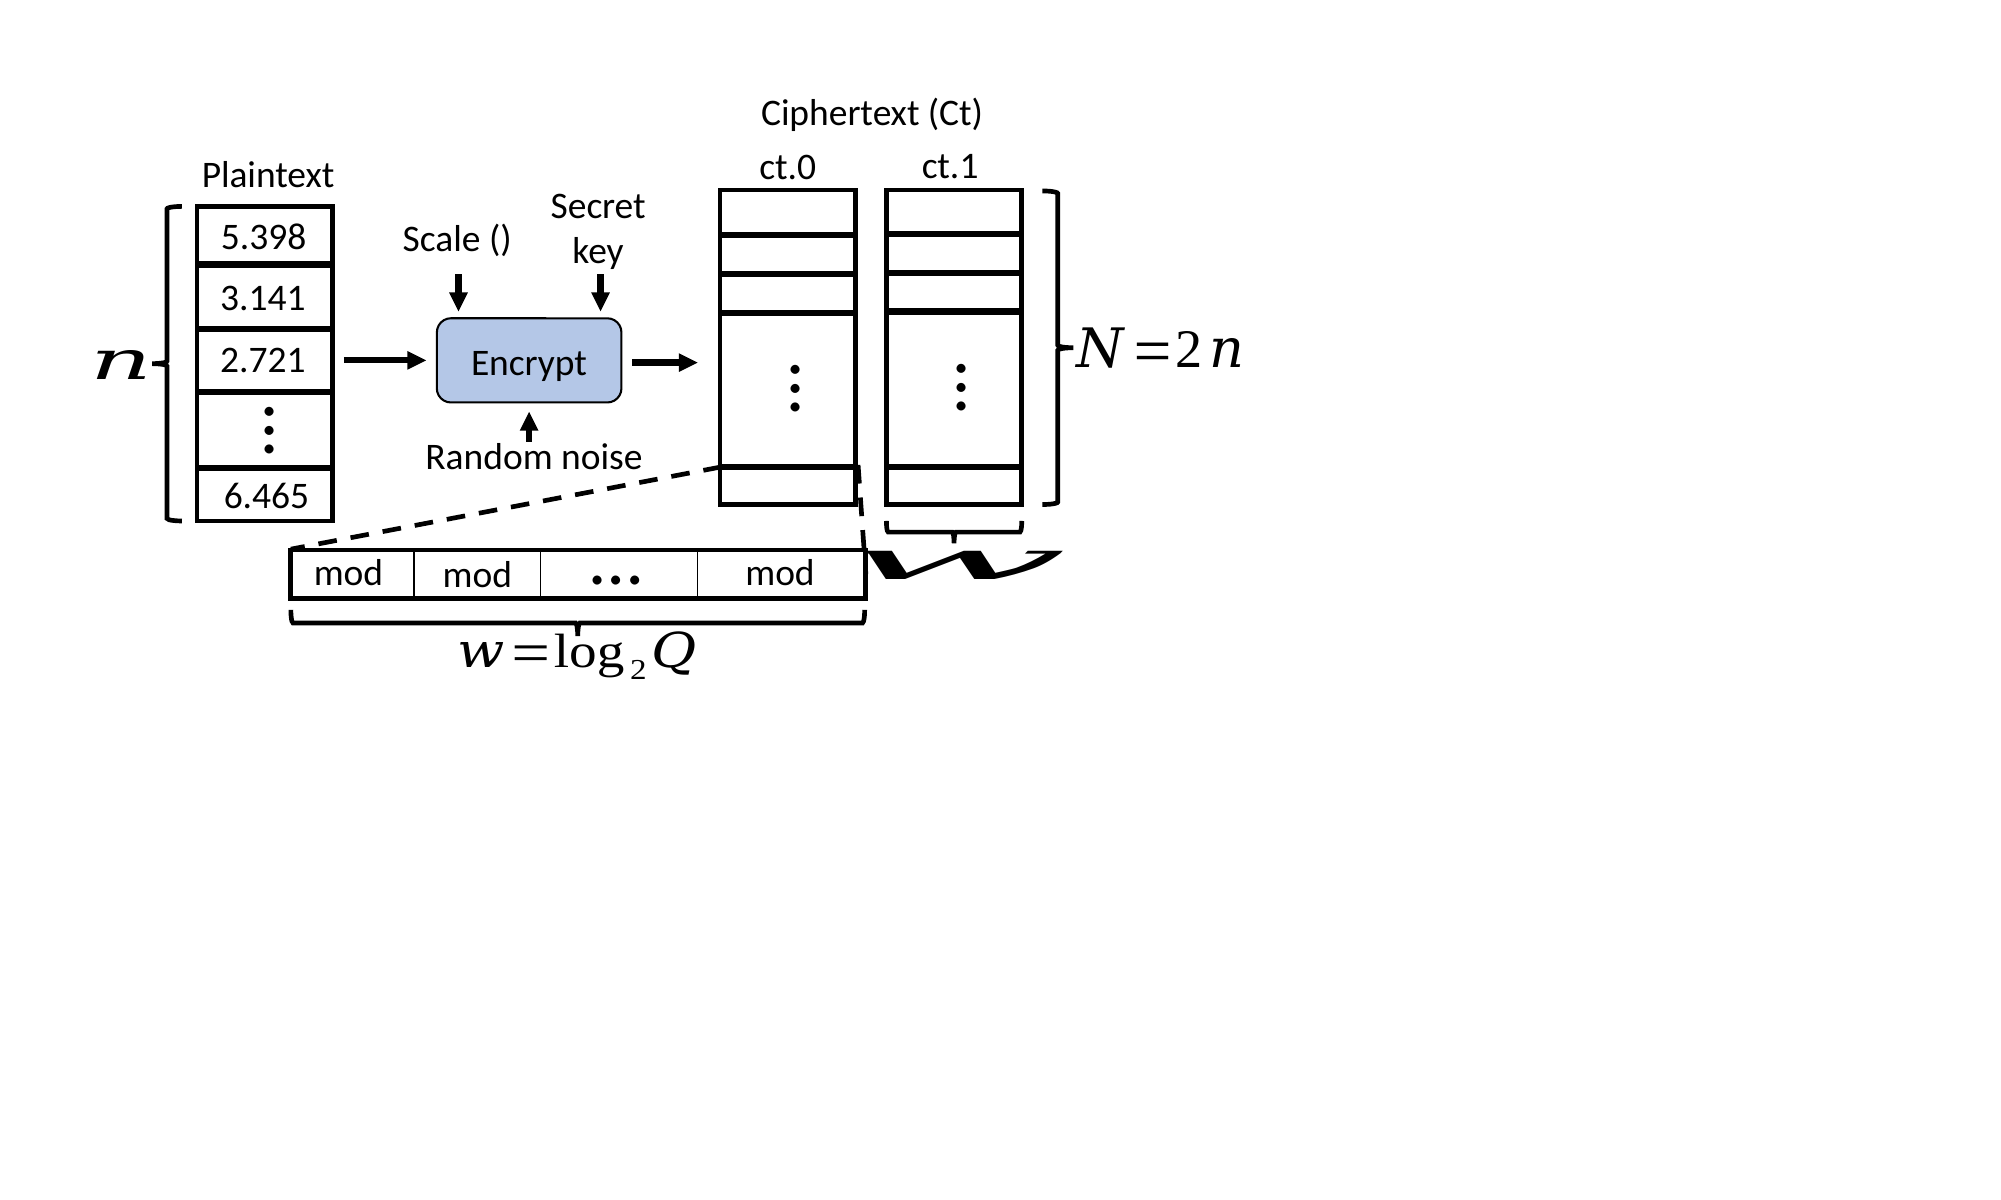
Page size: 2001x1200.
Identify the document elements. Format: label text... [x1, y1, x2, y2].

text_box Secret key [527, 173, 670, 279]
text_box 2.721 [205, 329, 322, 388]
text_box [196, 205, 333, 466]
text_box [858, 464, 866, 575]
text_box [698, 549, 867, 599]
text_box [1042, 194, 1074, 506]
text_box … [717, 347, 822, 430]
text_box [415, 550, 540, 599]
text_box ct.0 [660, 135, 916, 195]
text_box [290, 466, 722, 550]
text_box ct.1 [822, 133, 1078, 194]
text_box [290, 609, 866, 637]
text_box Encrypt [435, 317, 623, 404]
text_box [885, 520, 1023, 544]
text_box … [882, 346, 988, 428]
text_box [541, 550, 575, 599]
text_box 6.465 [208, 463, 326, 468]
text_box [196, 472, 208, 522]
text_box … [191, 389, 296, 472]
text_box [657, 550, 697, 599]
text_box [885, 194, 1023, 506]
text_box [290, 550, 413, 599]
text_box Random noise [399, 424, 669, 466]
text_box … [575, 550, 657, 608]
text_box 3.141 [205, 265, 322, 326]
text_box [722, 469, 856, 505]
text_box Ciphertext (Ct) [744, 80, 1000, 135]
text_box 6.465 [208, 469, 290, 523]
text_box [719, 195, 856, 465]
text_box 5.398 [206, 205, 322, 264]
text_box Plaintext [175, 143, 361, 203]
text_box [152, 205, 182, 522]
